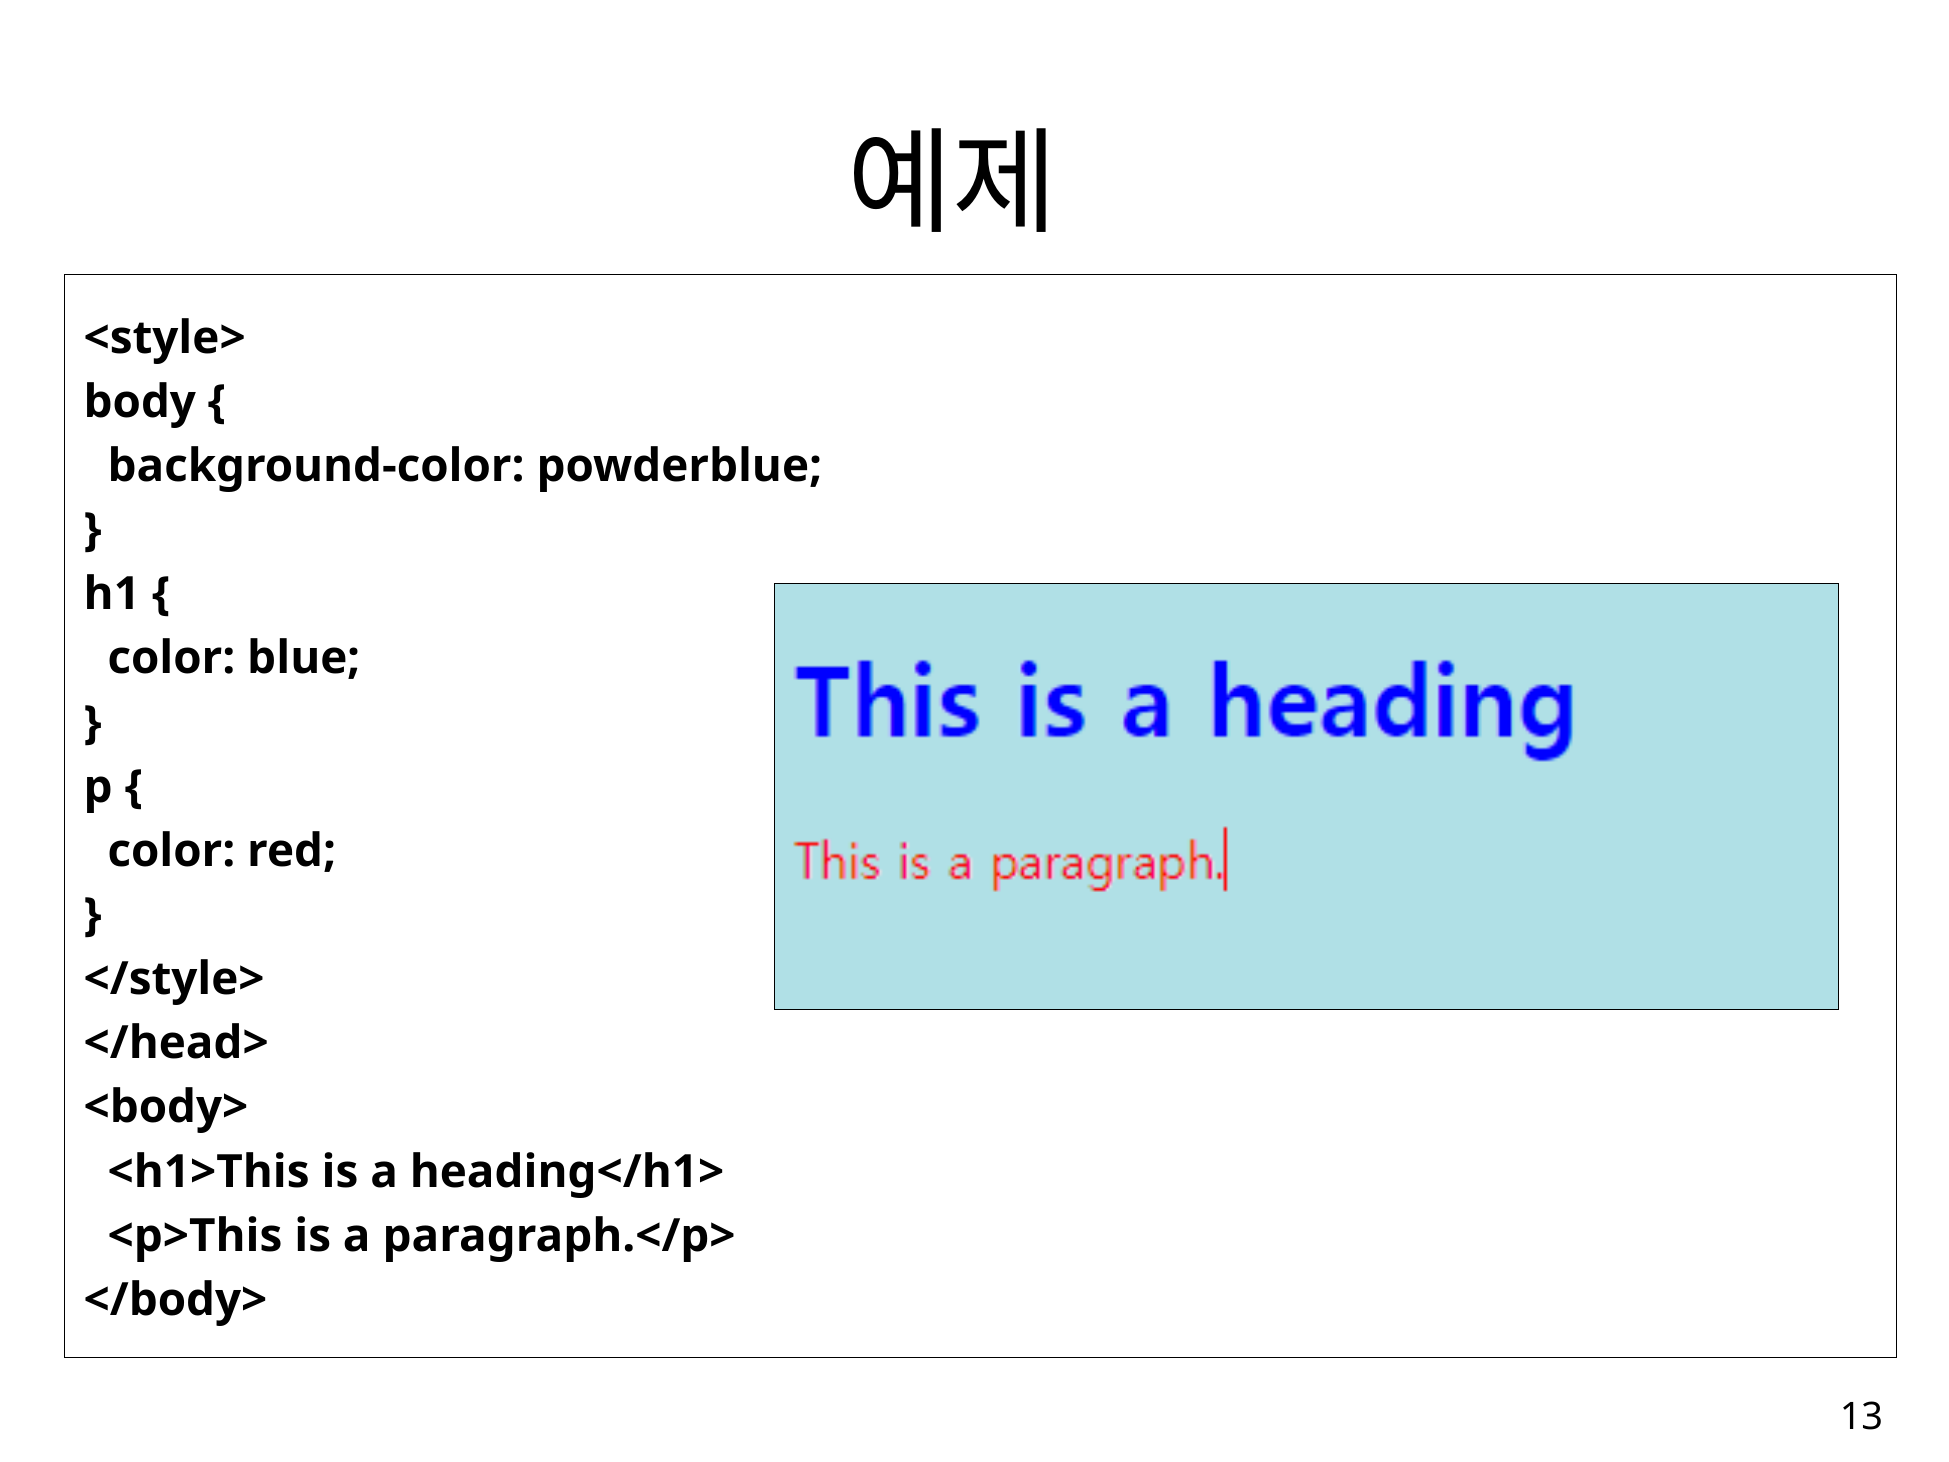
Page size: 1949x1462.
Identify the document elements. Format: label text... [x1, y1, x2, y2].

picture [774, 582, 1839, 1010]
slide_number 13 [1496, 1372, 1899, 1462]
title 예제 [156, 92, 1749, 255]
text_box <style> body { background-color: powderblue; } h1 { color: blue; } p { color: red; } </style> </head> <body> <h1>This is a heading</h1> <p>This is a paragraph.</p> </body> [64, 274, 1897, 1358]
